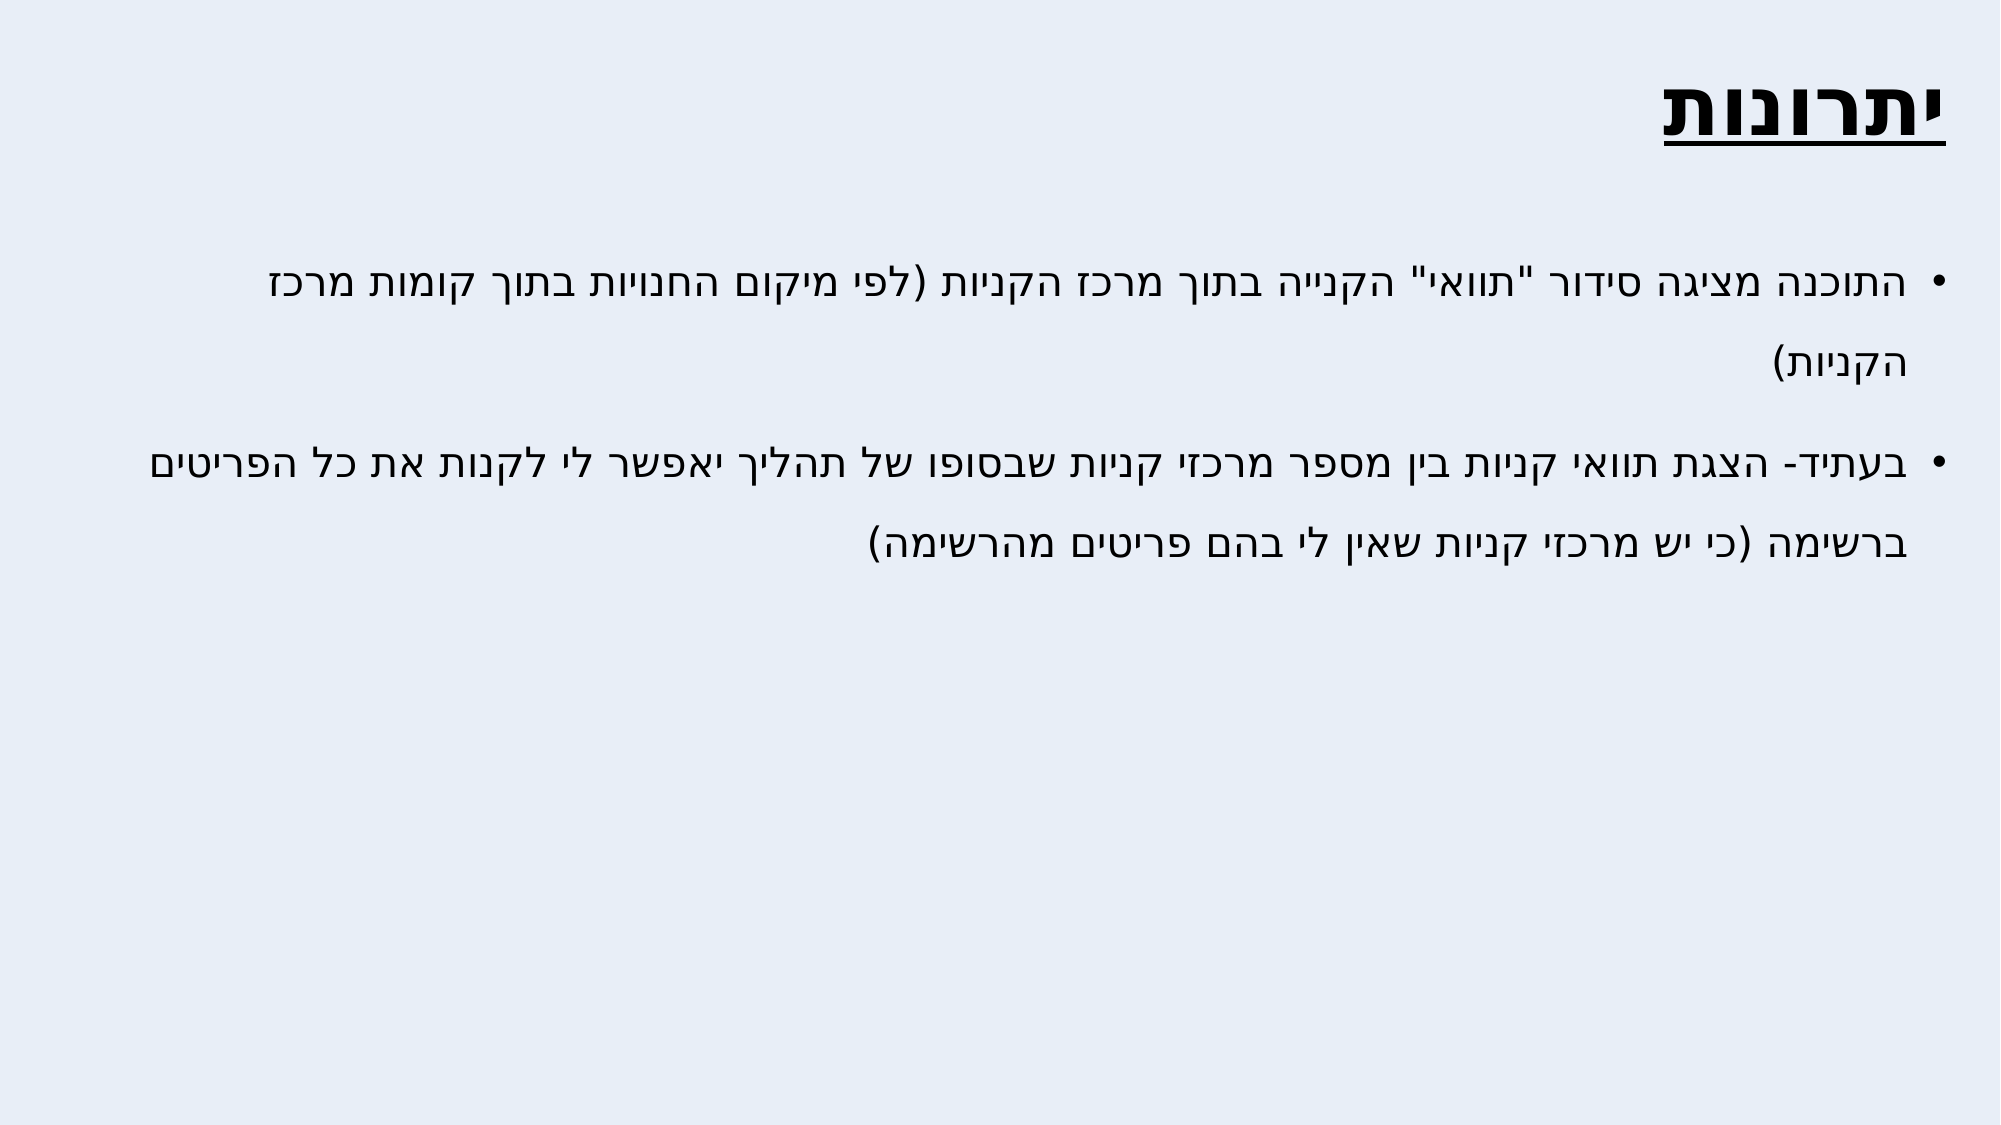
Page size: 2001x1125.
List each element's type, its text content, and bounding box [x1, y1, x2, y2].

title יתרונות [236, 0, 1962, 217]
list התוכנה מציגה סידור "תוואי" הקנייה בתוך מרכז הקניות (לפי מיקום החנויות בתוך קומות מרכז הקניות) בעתיד- הצגת תוואי קניות בין מספר מרכזי קניות שבסופו של תהליך יאפשר לי לקנות את כל הפריטים ברשימה (כי יש מרכזי קניות שאין לי בהם פריטים מהרשימה) [121, 217, 1962, 1089]
